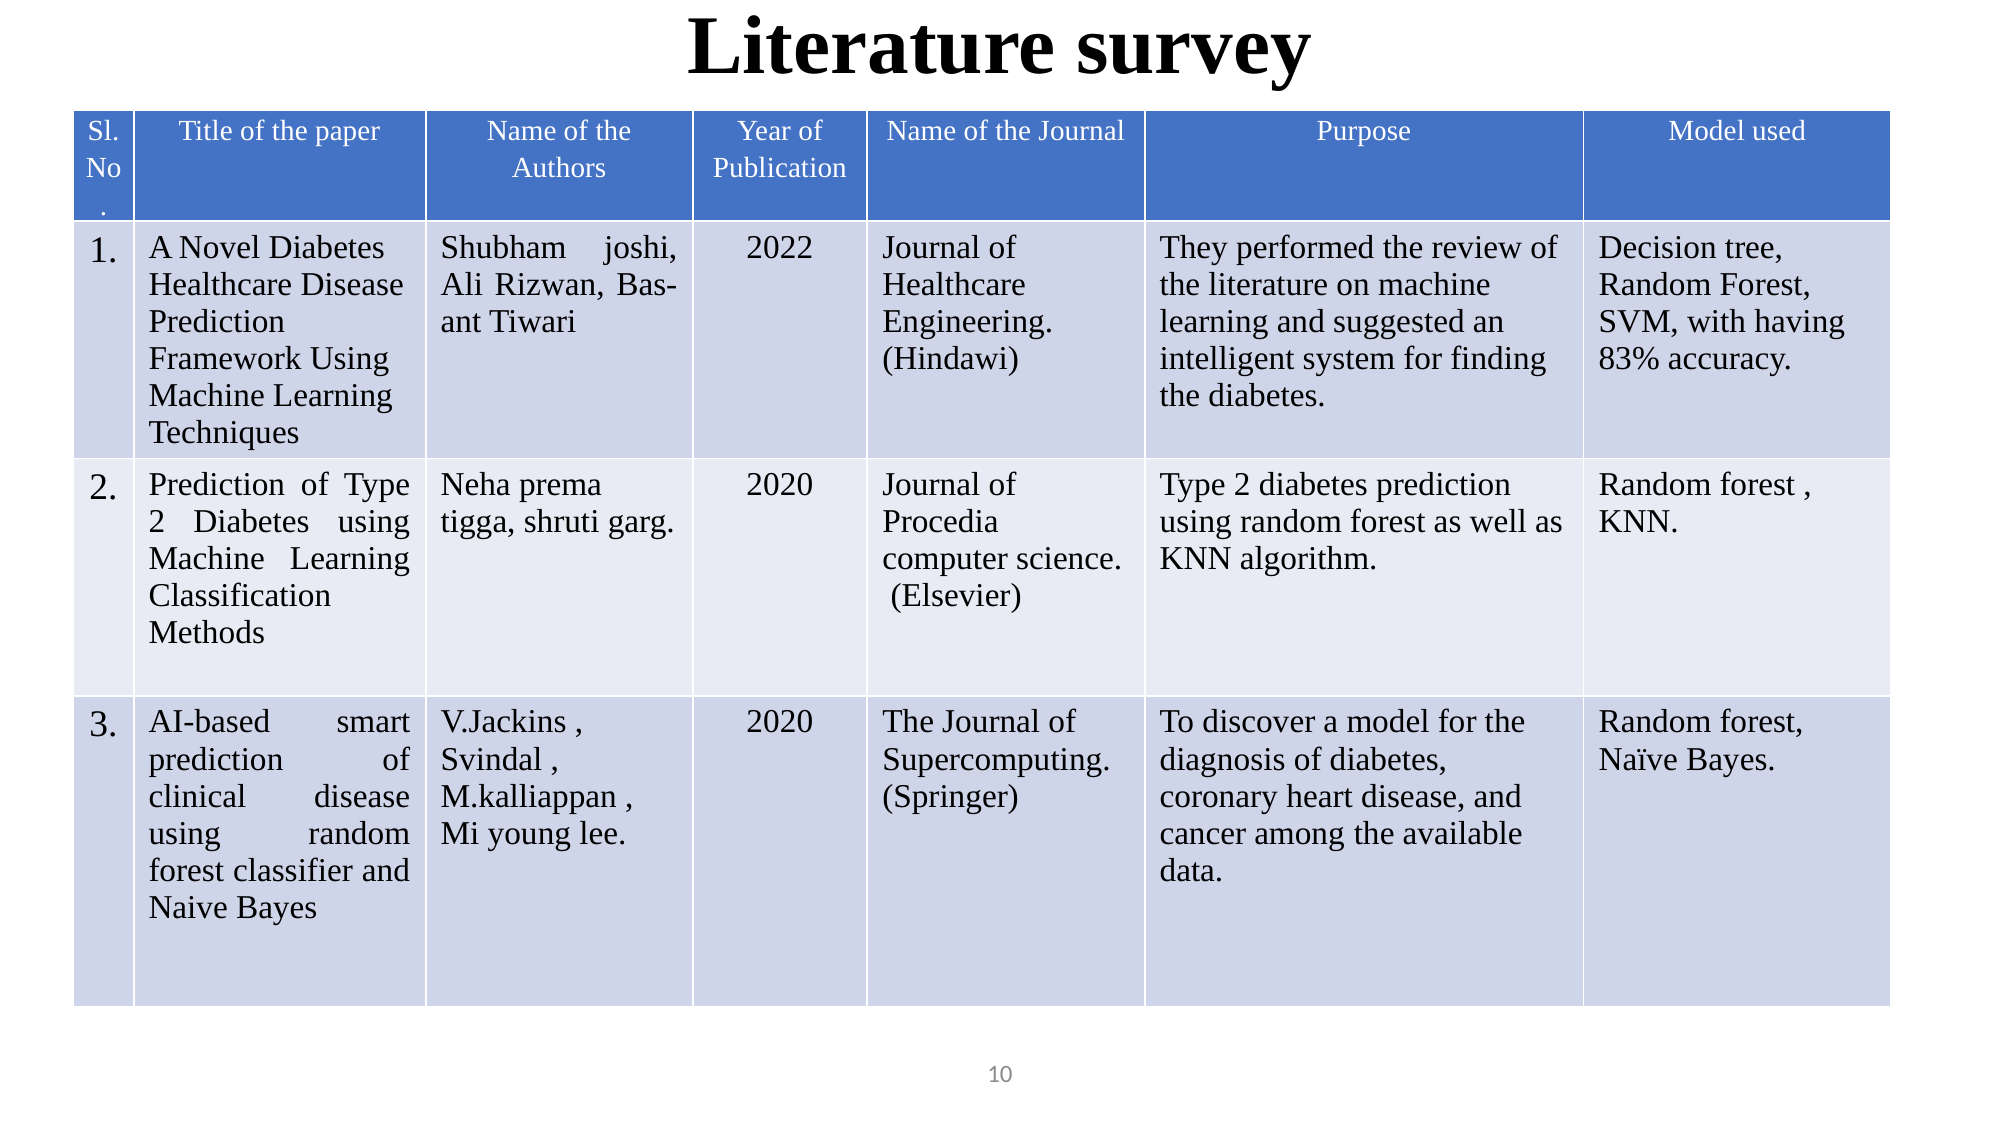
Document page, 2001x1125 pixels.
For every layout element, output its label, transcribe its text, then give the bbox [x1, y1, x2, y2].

table_cell A Novel Diabetes Healthcare Disease Prediction Framework Using Machine Learning Techniques [135, 222, 425, 458]
table_cell V.Jackins , Svindal , M.kalliappan , Mi young lee. [427, 697, 692, 1006]
table_cell Type 2 diabetes prediction using random forest as well as KNN algorithm. [1146, 459, 1583, 695]
table_header Name of the Authors [427, 111, 692, 220]
table_cell 2022 [694, 222, 866, 458]
table_cell 3. [74, 697, 133, 1006]
title Literature survey [120, 0, 1880, 109]
table_cell Prediction of Type 2 Diabetes using Machine Learning Classification Methods [135, 459, 425, 695]
table_cell Random forest, Naïve Bayes. [1584, 697, 1890, 1006]
table_header Title of the paper [135, 111, 425, 220]
table_cell AI-based smart prediction of clinical disease using random forest classifier and Naive Bayes [135, 697, 425, 1006]
table_cell Shubham joshi, Ali Rizwan, Bas-ant Tiwari [427, 222, 692, 458]
table_header Sl. No. [74, 111, 133, 220]
table_cell Random forest , KNN. [1584, 459, 1890, 695]
table_cell Journal of Healthcare Engineering. (Hindawi) [868, 222, 1144, 458]
table_cell The Journal of Supercomputing. (Springer) [868, 697, 1144, 1006]
table_cell Journal of Procedia computer science. (Elsevier) [868, 459, 1144, 695]
table_cell 2020 [694, 459, 866, 695]
table_cell 2. [74, 459, 133, 695]
table_header Model used [1584, 111, 1890, 220]
slide_number 10 [0, 1042, 2000, 1103]
table_header Purpose [1146, 111, 1583, 220]
table_cell Decision tree, Random Forest, SVM, with having 83% accuracy. [1584, 222, 1890, 458]
table_header Name of the Journal [868, 111, 1144, 220]
table_cell They performed the review of the literature on machine learning and suggested an intelligent system for finding the diabetes. [1146, 222, 1583, 458]
table_header Year of Publication [694, 111, 866, 220]
table_cell Neha prema tigga, shruti garg. [427, 459, 692, 695]
table_cell 2020 [694, 697, 866, 1006]
table_cell To discover a model for the diagnosis of diabetes, coronary heart disease, and cancer among the available data. [1146, 697, 1583, 1006]
table_cell 1. [74, 222, 133, 458]
